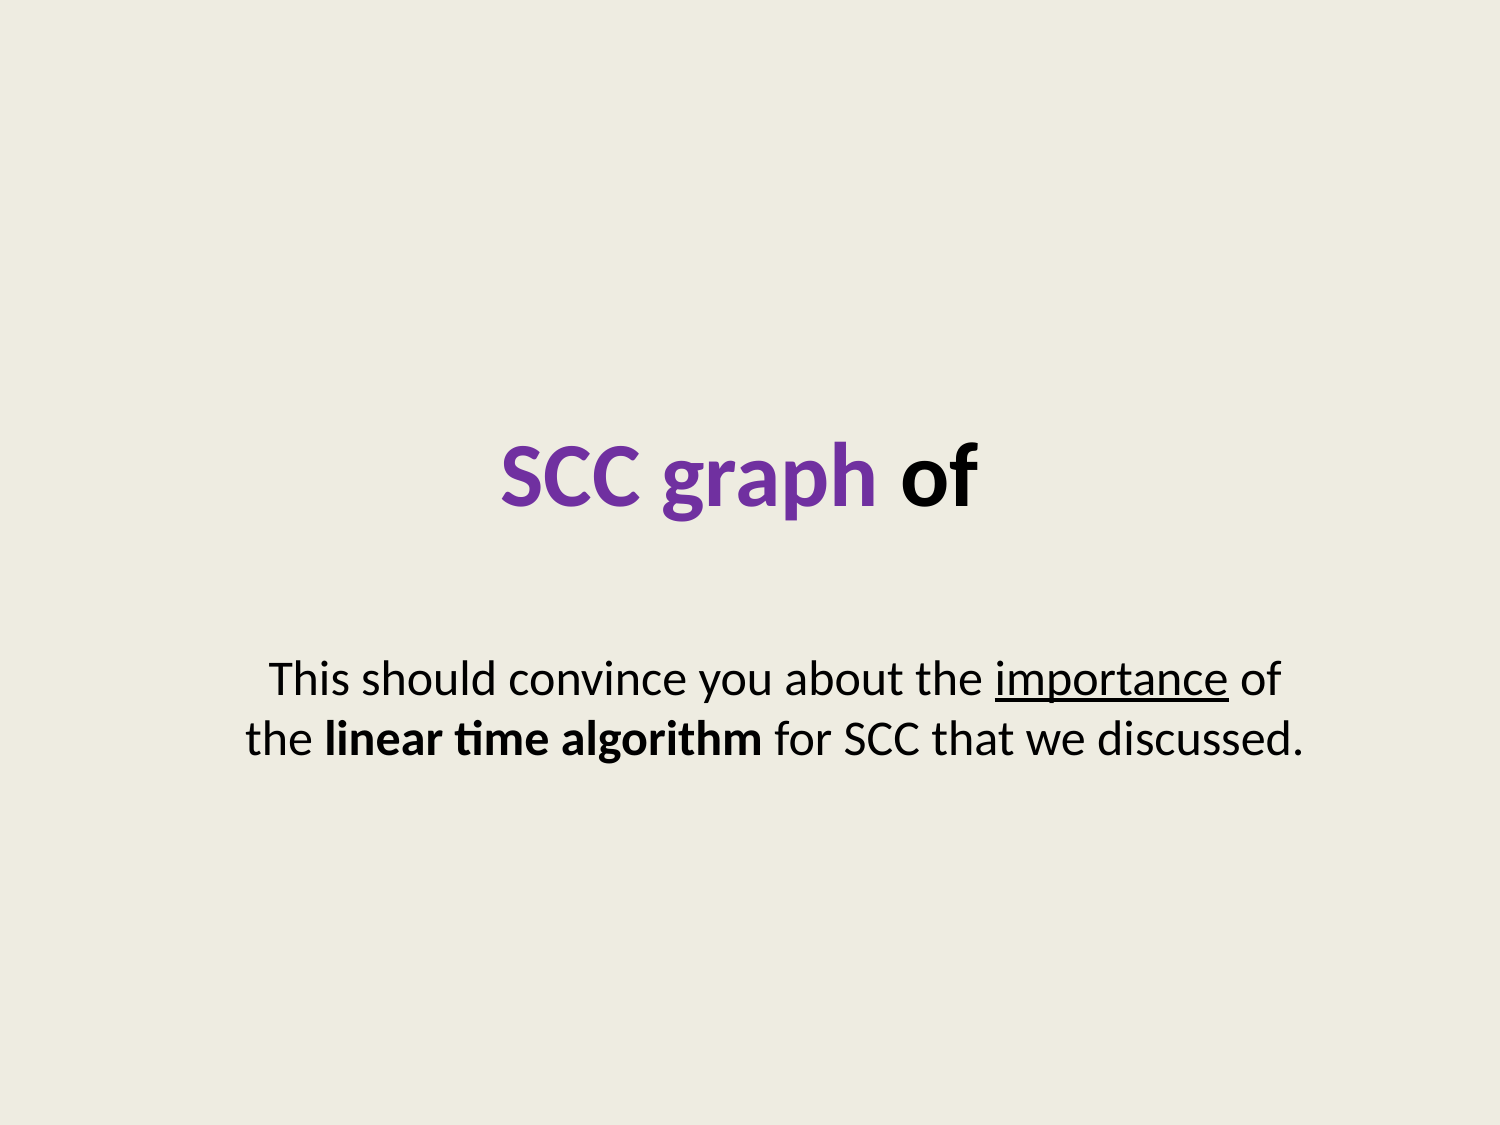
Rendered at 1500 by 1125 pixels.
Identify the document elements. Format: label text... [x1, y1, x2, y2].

subtitle This should convince you about the importance of the linear time algorithm for SCC that we discussed. [225, 637, 1325, 925]
